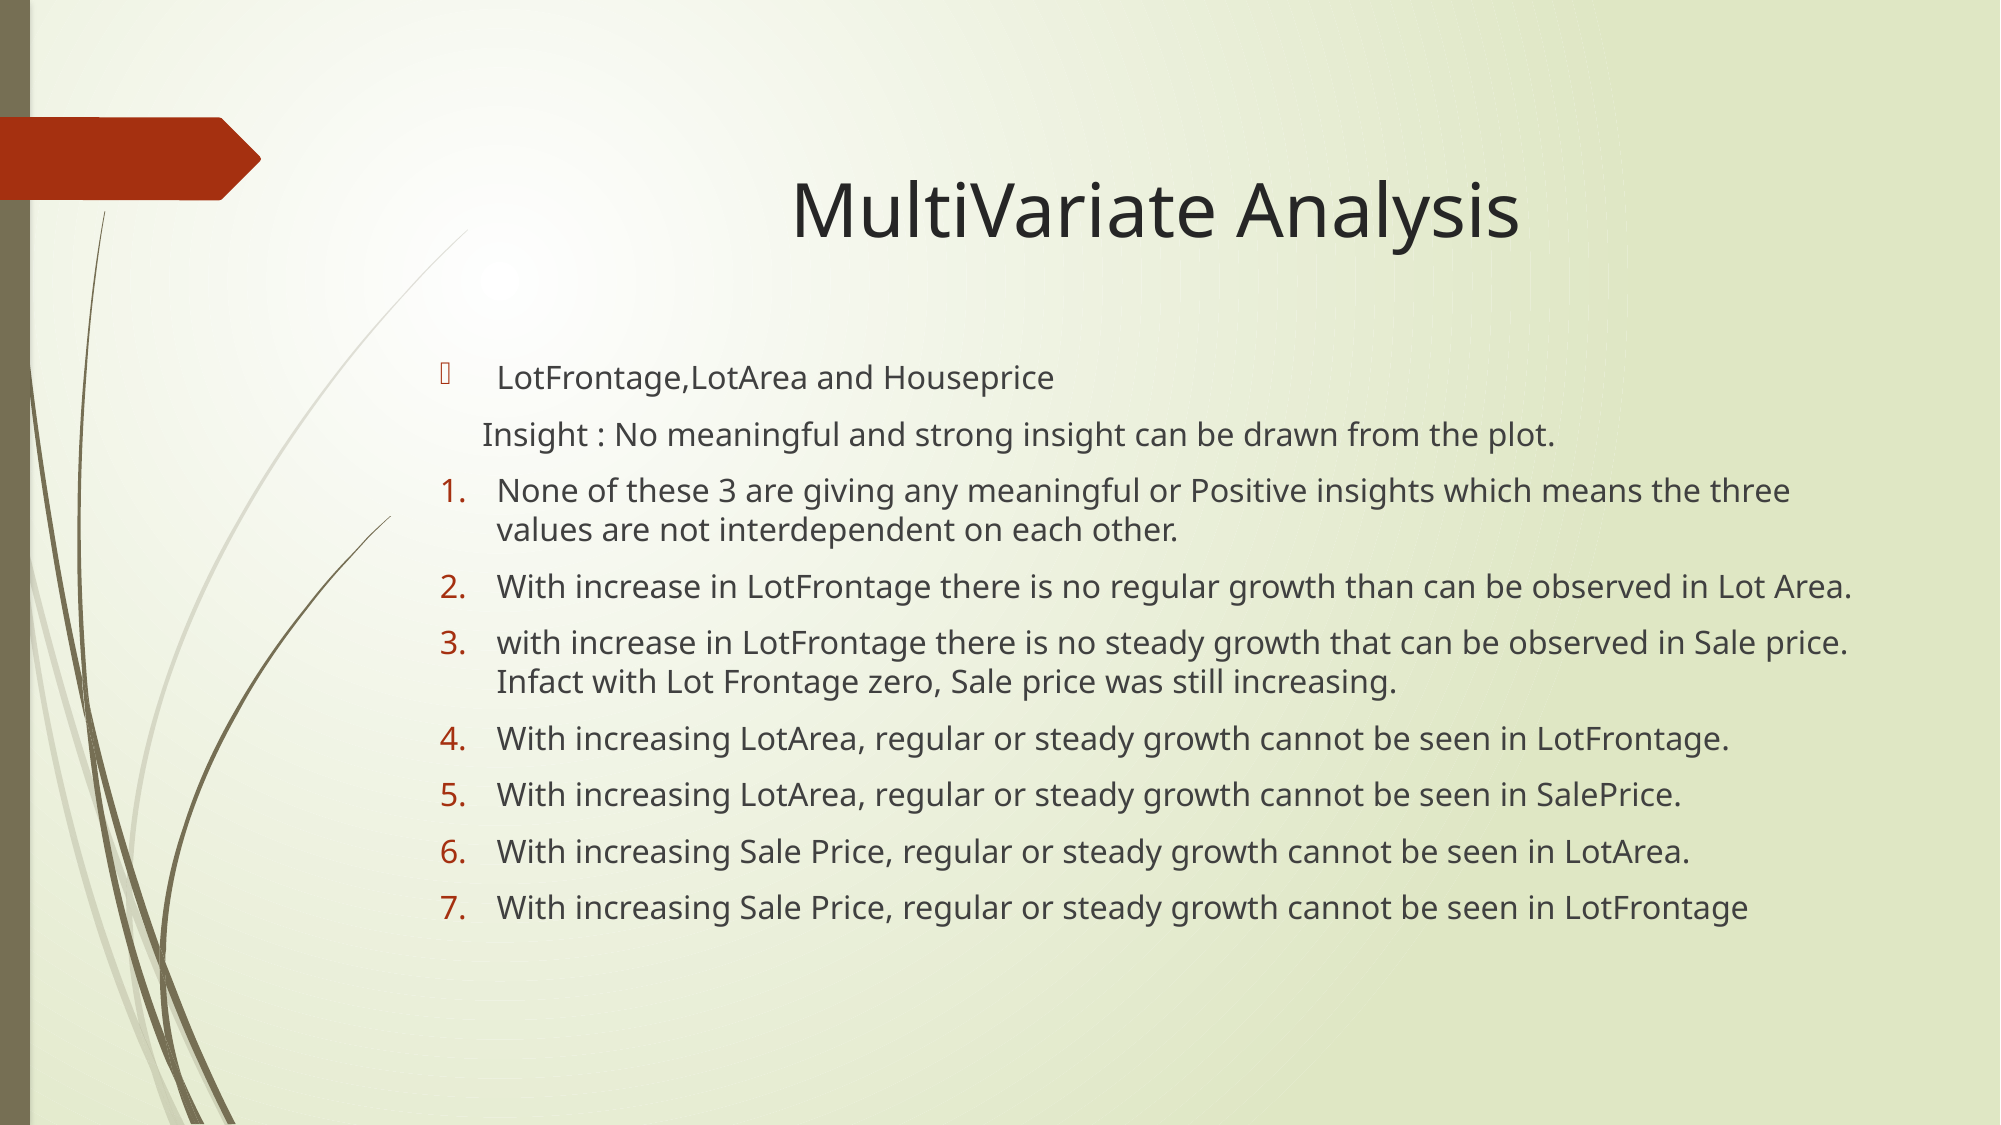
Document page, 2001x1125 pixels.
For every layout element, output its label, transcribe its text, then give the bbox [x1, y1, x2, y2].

list LotFrontage,LotArea and Houseprice Insight : No meaningful and strong insight can be drawn from the plot. None of these 3 are giving any meaningful or Positive insights which means the three values are not interdependent on each other. With increase in LotFrontage there is no regular growth than can be observed in Lot Area. with increase in LotFrontage there is no steady growth that can be observed in Sale price. Infact with Lot Frontage zero, Sale price was still increasing. With increasing LotArea, regular or steady growth cannot be seen in LotFrontage. With increasing LotArea, regular or steady growth cannot be seen in SalePrice. With increasing Sale Price, regular or steady growth cannot be seen in LotArea. With increasing Sale Price, regular or steady growth cannot be seen in LotFrontage [424, 350, 1888, 970]
title MultiVariate Analysis [425, 102, 1888, 313]
